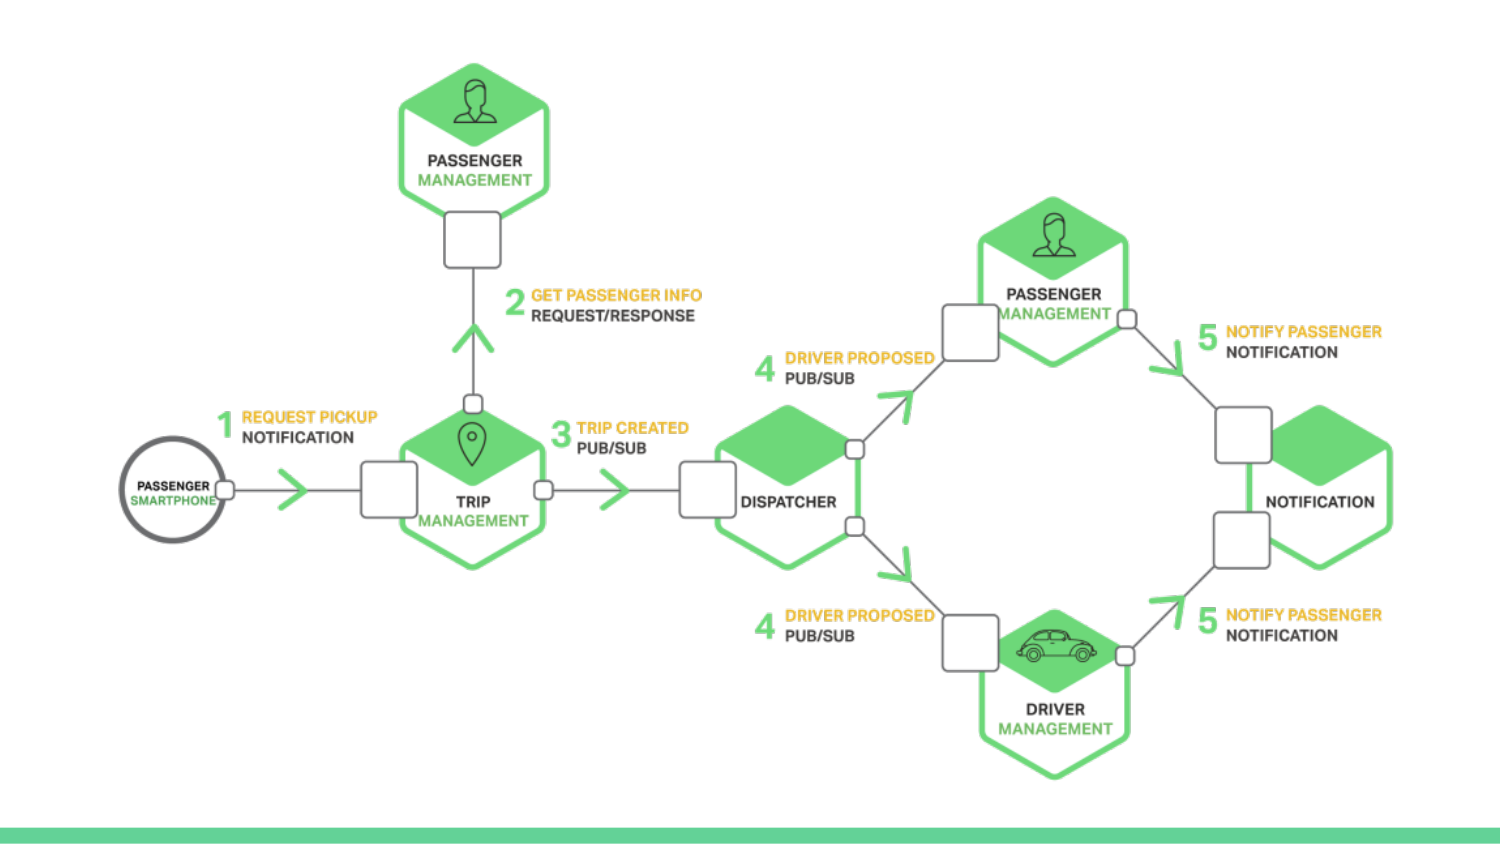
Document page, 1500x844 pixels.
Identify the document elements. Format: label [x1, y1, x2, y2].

picture [82, 24, 1418, 819]
